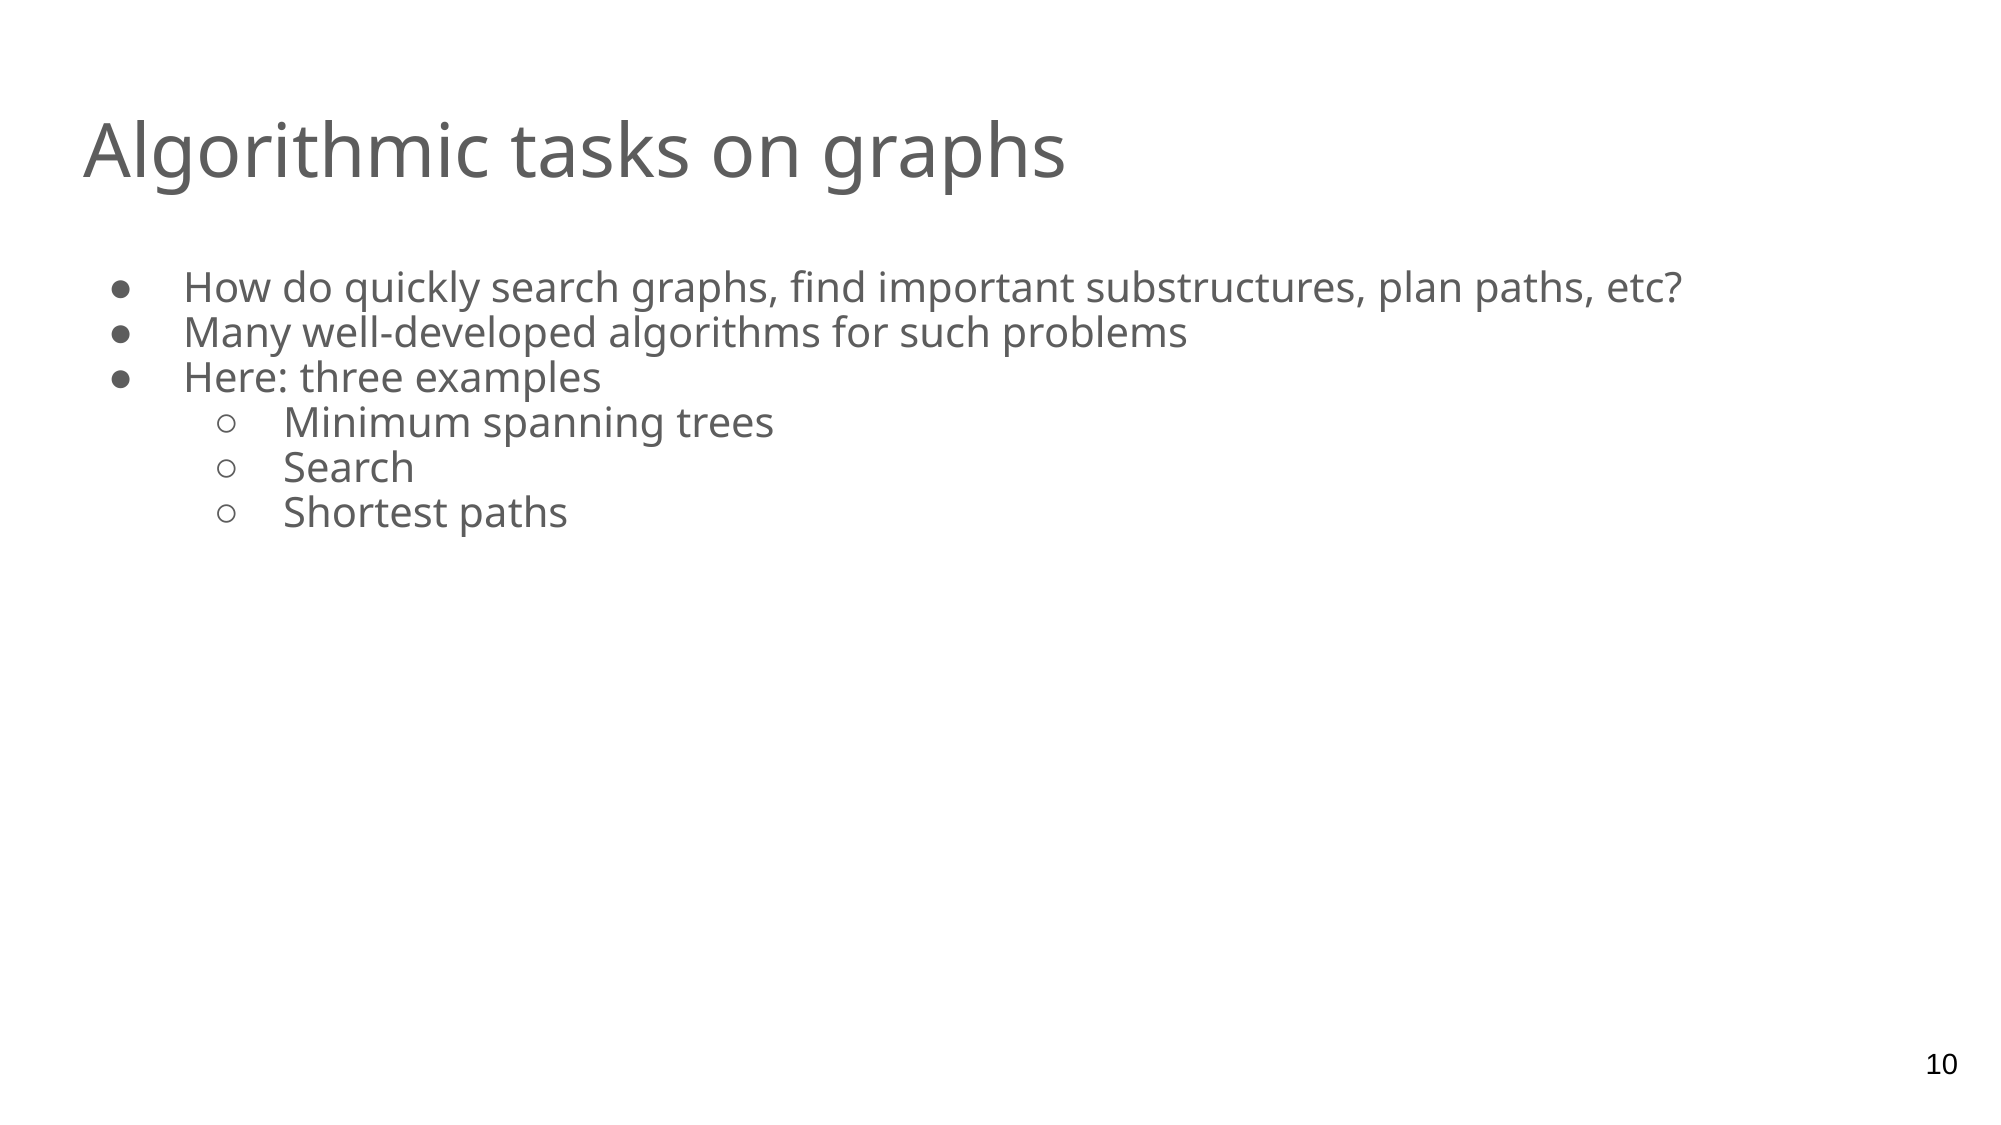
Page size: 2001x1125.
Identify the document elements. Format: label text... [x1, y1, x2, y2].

list How do quickly search graphs, find important substructures, plan paths, etc? Many well-developed algorithms for such problems Here: three examples Minimum spanning trees Search Shortest paths [68, 252, 1932, 1000]
slide_number 10 [1853, 1019, 1974, 1106]
title Algorithmic tasks on graphs [68, 97, 1932, 223]
